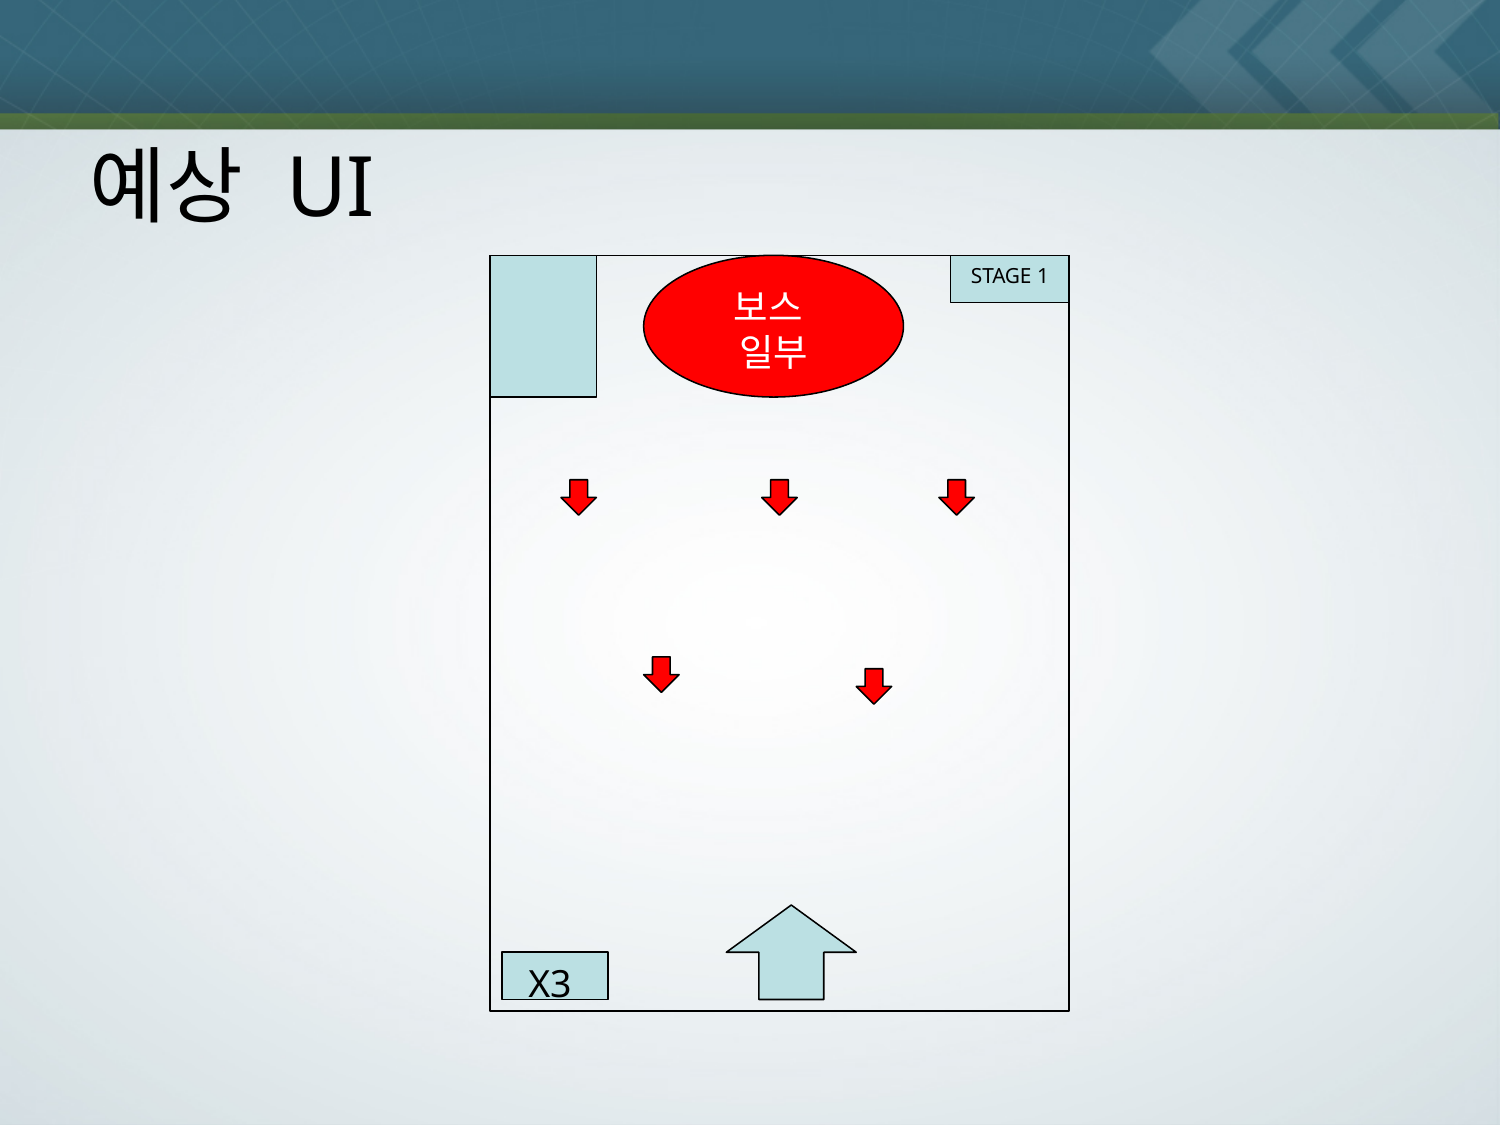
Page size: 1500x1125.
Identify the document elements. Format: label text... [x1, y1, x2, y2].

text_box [489, 255, 1070, 1012]
picture [0, 0, 1500, 1125]
title 예상 UI [75, 125, 1425, 233]
